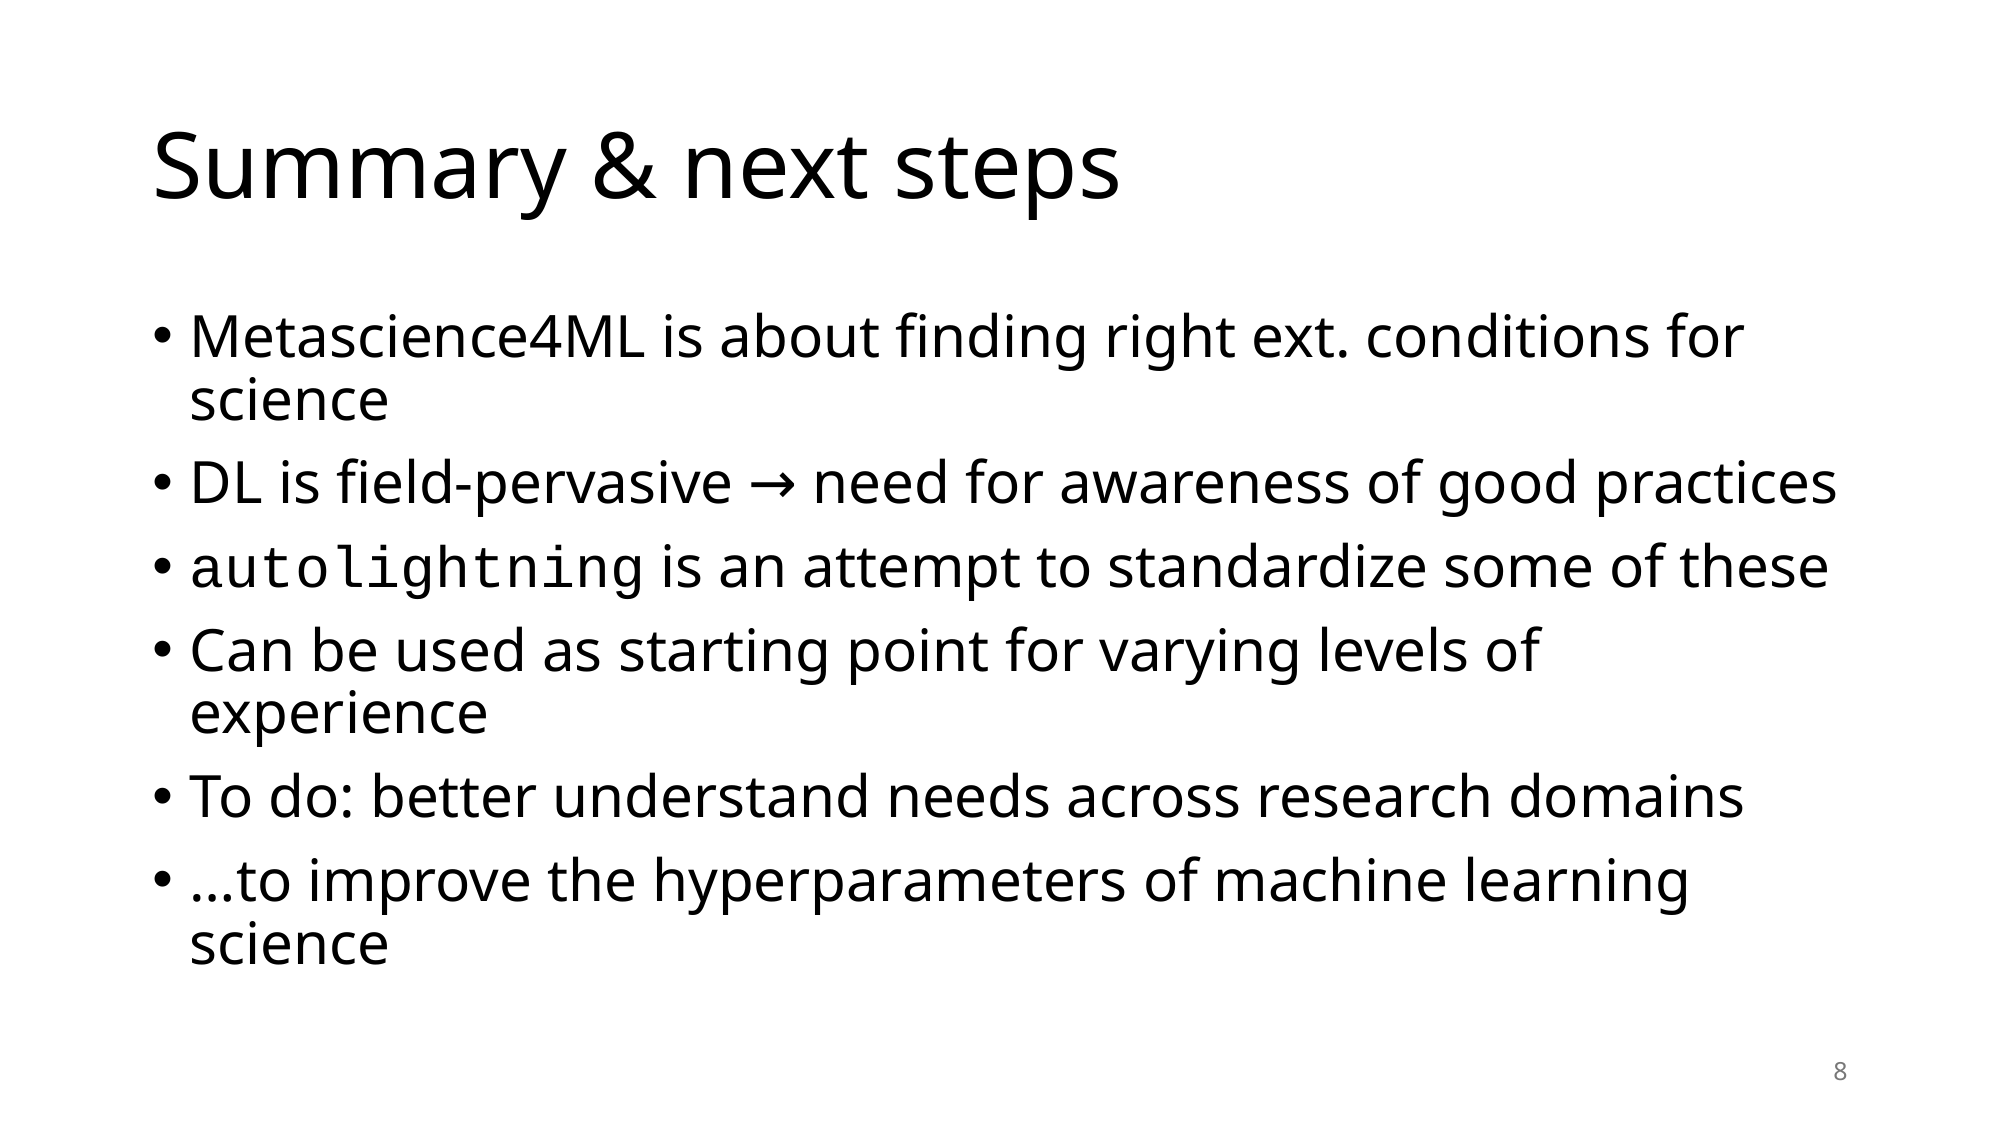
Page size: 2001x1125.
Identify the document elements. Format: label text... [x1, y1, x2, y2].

slide_number 8 [1412, 1042, 1863, 1103]
title Summary & next steps [137, 59, 1863, 278]
list Metascience4ML is about finding right ext. conditions for science DL is field-pervasive → need for awareness of good practices autolightning is an attempt to standardize some of these Can be used as starting point for varying levels of experience To do: better understand needs across research domains …to improve the hyperparameters of machine learning science [137, 299, 1863, 1014]
